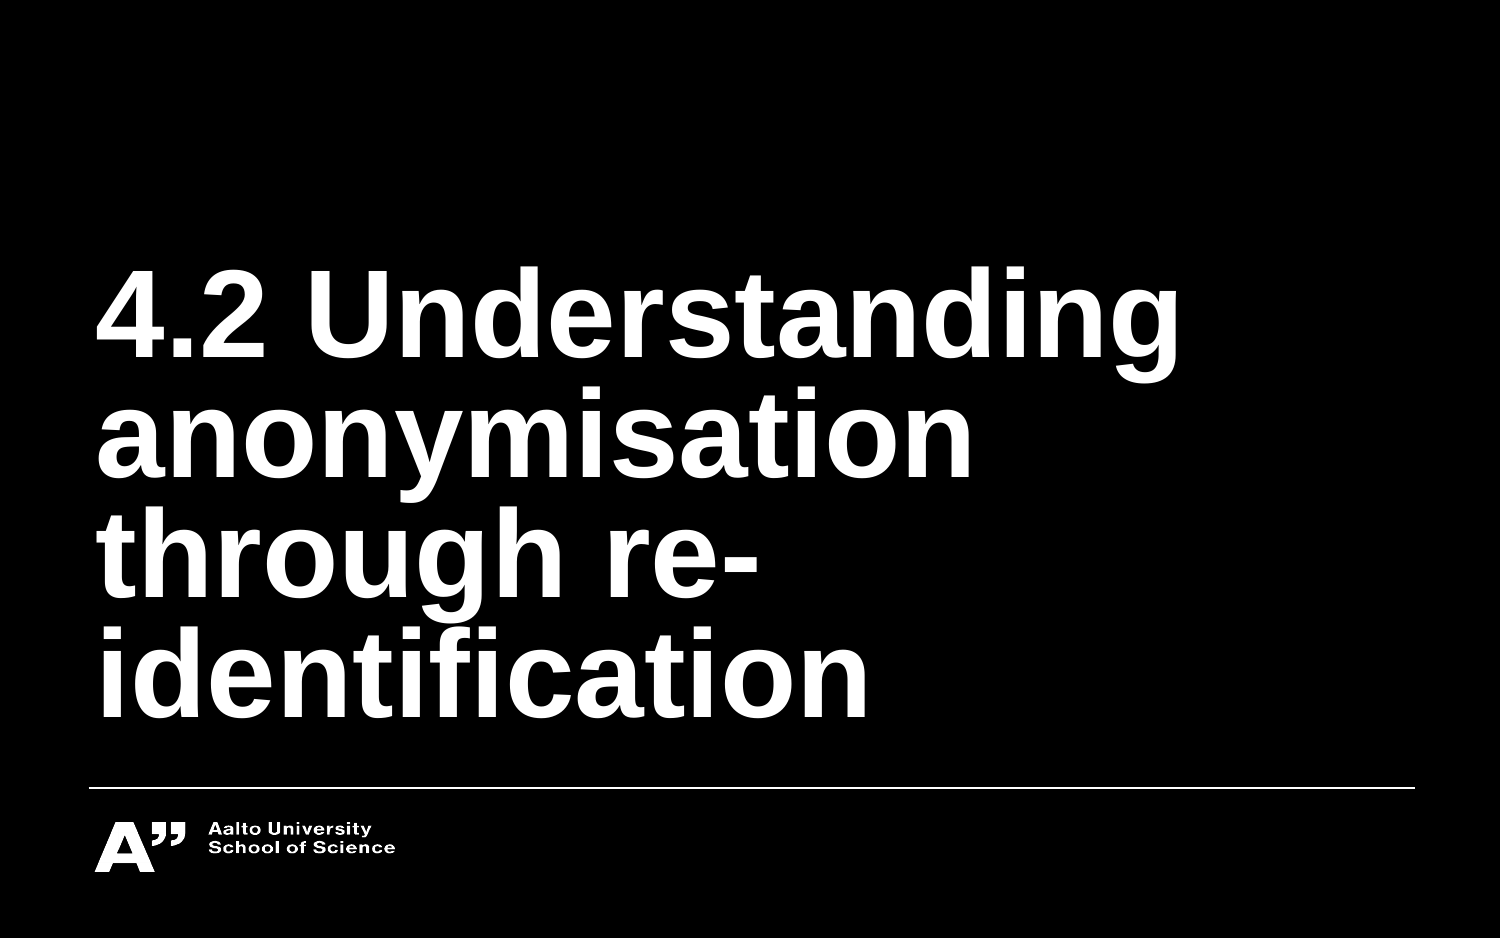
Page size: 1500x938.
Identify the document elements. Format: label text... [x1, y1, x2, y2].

title 4.2 Understanding anonymisation through re-identification [95, 261, 1405, 622]
picture [34, 772, 455, 922]
